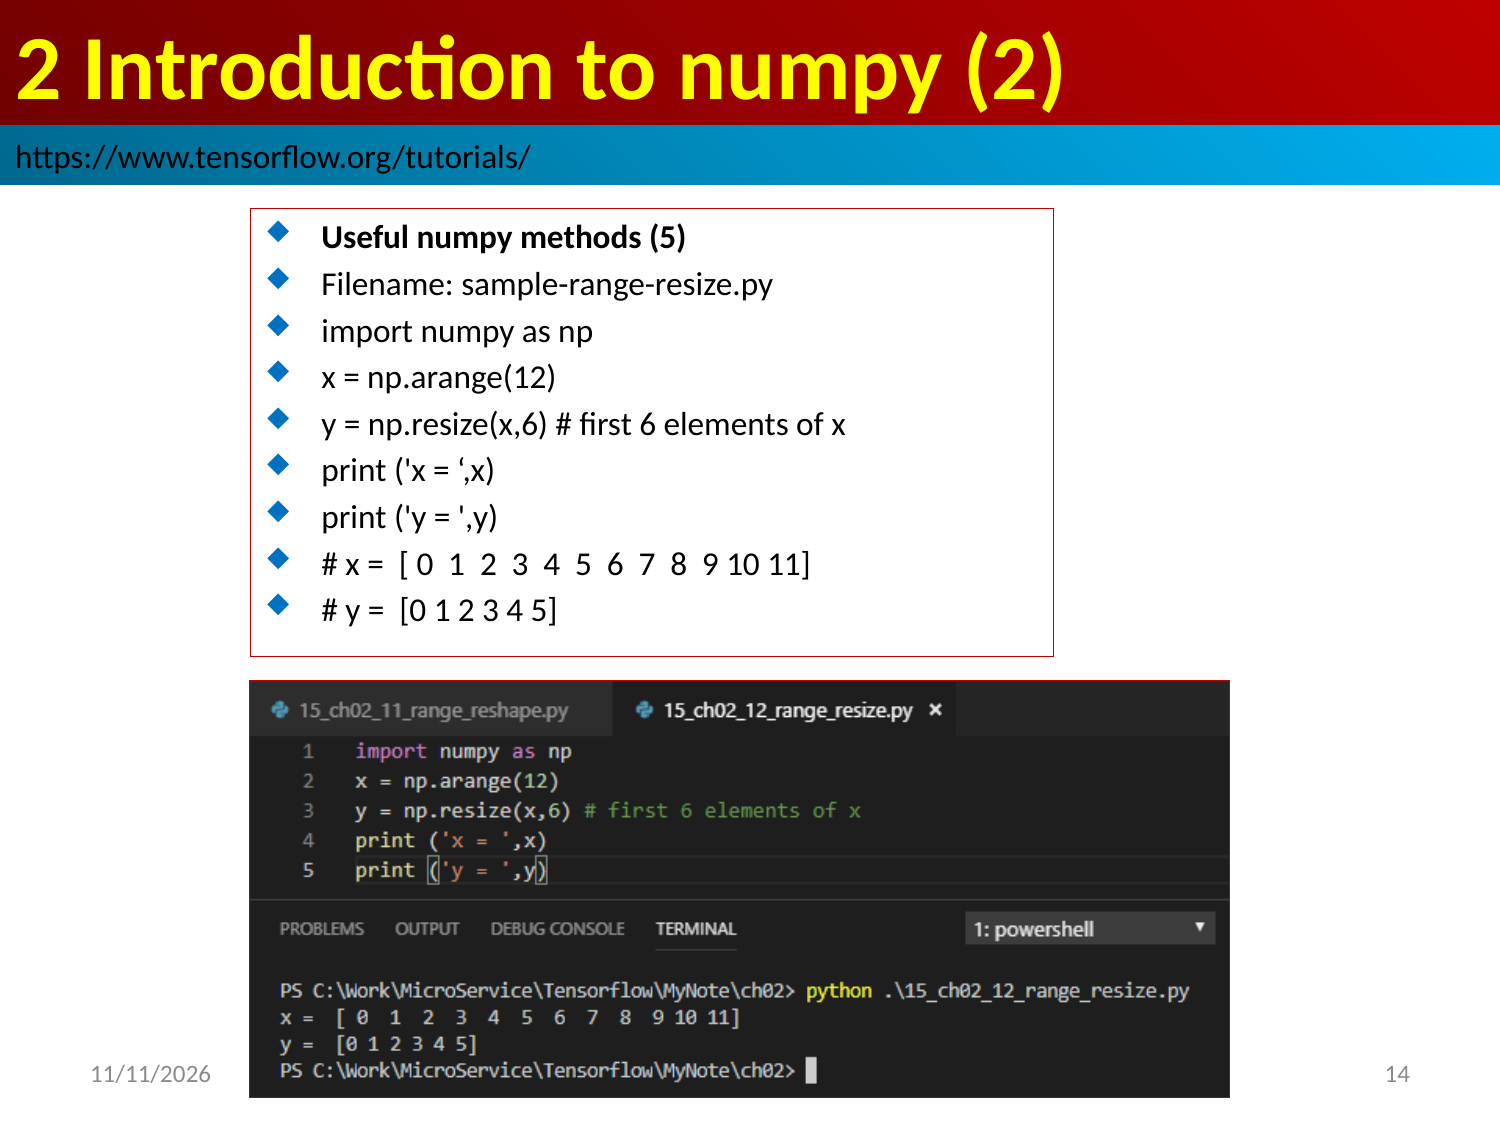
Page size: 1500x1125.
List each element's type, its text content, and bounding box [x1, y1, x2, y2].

subtitle Useful numpy methods (5) Filename: sample-range-resize.py import numpy as np x = np.arange(12) y = np.resize(x,6) # first 6 elements of x print ('x = ‘,x) print ('y = ',y) # x = [ 0 1 2 3 4 5 6 7 8 9 10 11] # y = [0 1 2 3 4 5] [250, 208, 1054, 657]
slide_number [75, 1042, 247, 1103]
text_box https://www.tensorflow.org/tutorials/ [0, 125, 1500, 185]
title 2 Introduction to numpy (2) [0, 0, 1500, 125]
picture [249, 680, 1230, 1098]
slide_number 14 [1230, 1042, 1425, 1103]
